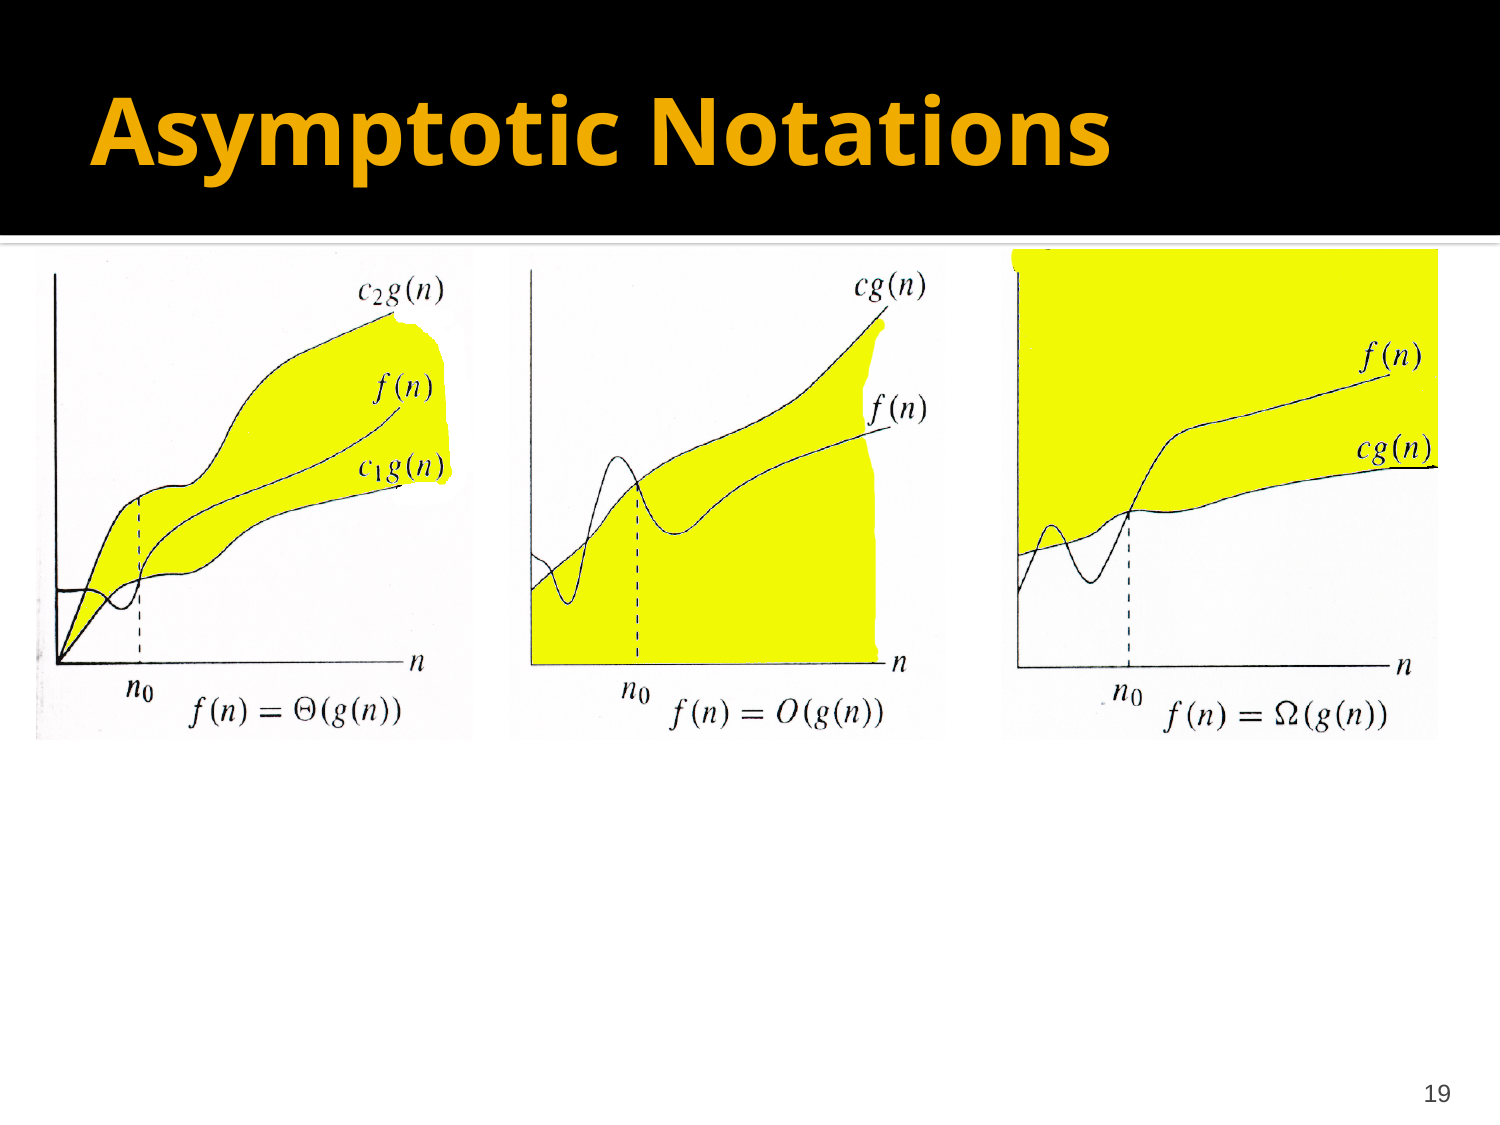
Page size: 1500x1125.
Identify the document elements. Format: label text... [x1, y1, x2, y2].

picture [1001, 249, 1438, 741]
title Asymptotic Notations [75, 25, 1425, 231]
picture [36, 249, 473, 741]
slide_number 19 [1345, 1062, 1467, 1108]
picture [509, 249, 945, 741]
